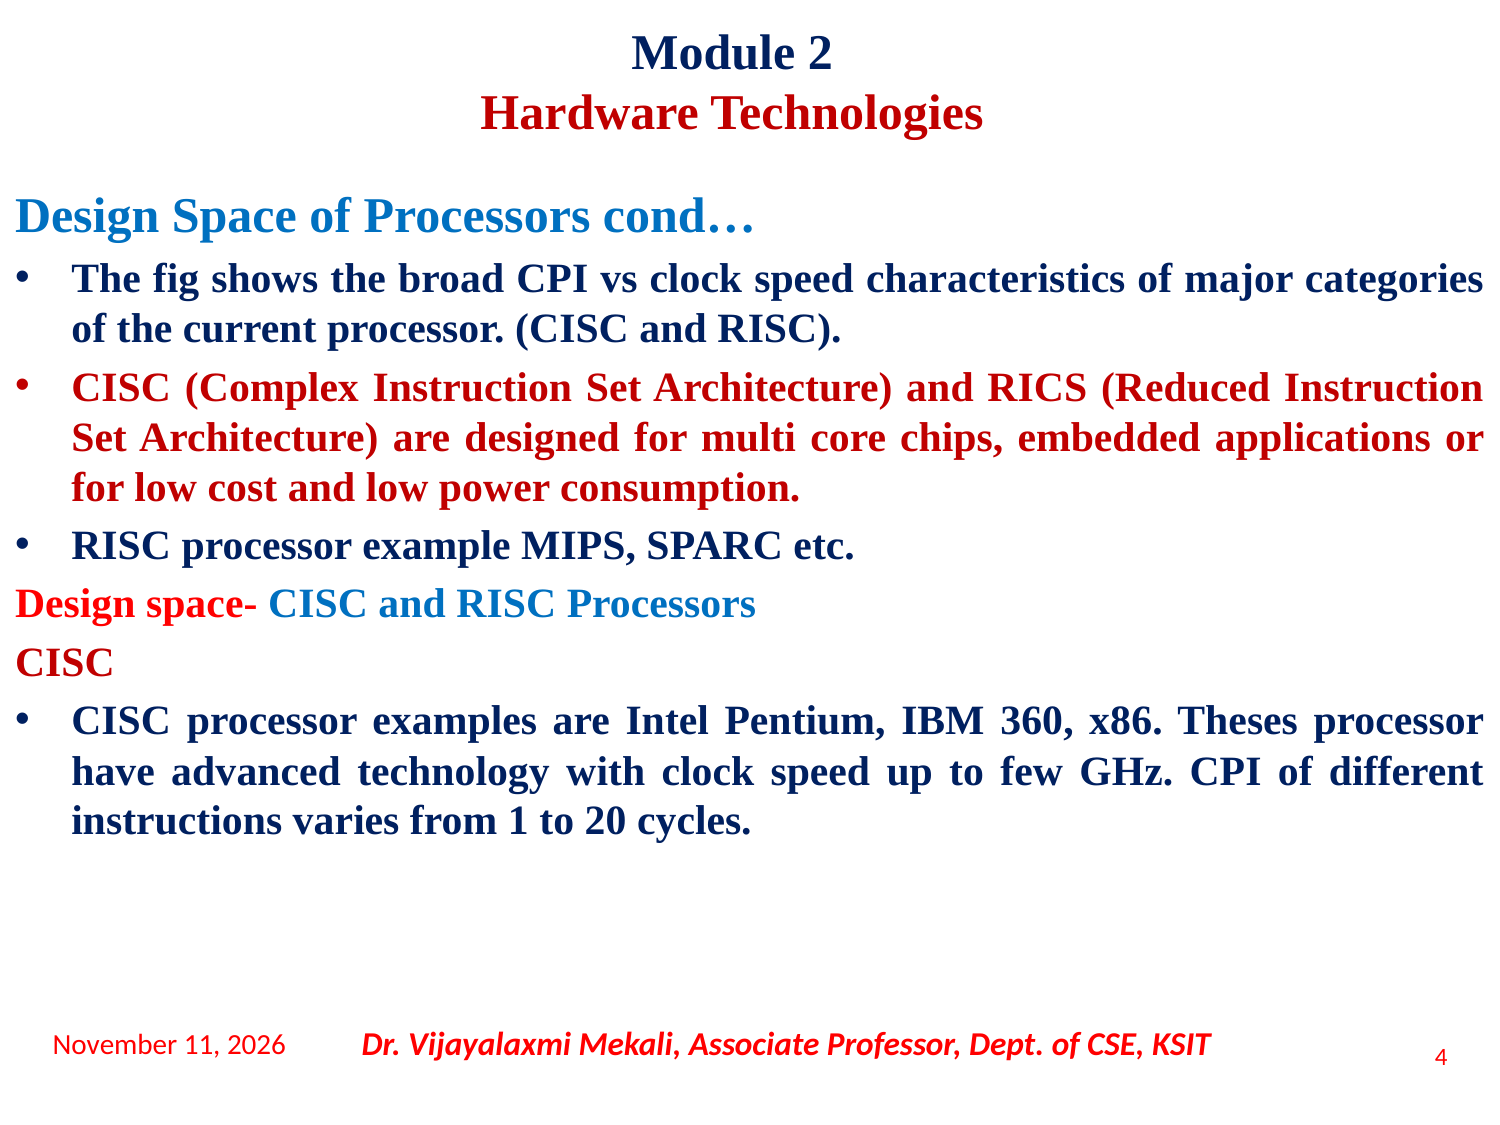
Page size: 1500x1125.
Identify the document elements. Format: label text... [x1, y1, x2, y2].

slide_number 4 [1112, 1025, 1463, 1085]
list Design Space of Processors cond… The fig shows the broad CPI vs clock speed characteristics of major categories of the current processor. (CISC and RISC). CISC (Complex Instruction Set Architecture) and RICS (Reduced Instruction Set Architecture) are designed for multi core chips, embedded applications or for low cost and low power consumption. RISC processor example MIPS, SPARC etc. Design space- CISC and RISC Processors CISC CISC processor examples are Intel Pentium, IBM 360, x86. Theses processor have advanced technology with clock speed up to few GHz. CPI of different instructions varies from 1 to 20 cycles. [0, 174, 1500, 1000]
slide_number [37, 1012, 388, 1073]
footer Dr. Vijayalaxmi Mekali, Associate Professor, Dept. of CSE, KSIT [388, 1012, 1287, 1073]
text_box Module 2 Hardware Technologies [99, 24, 1365, 135]
